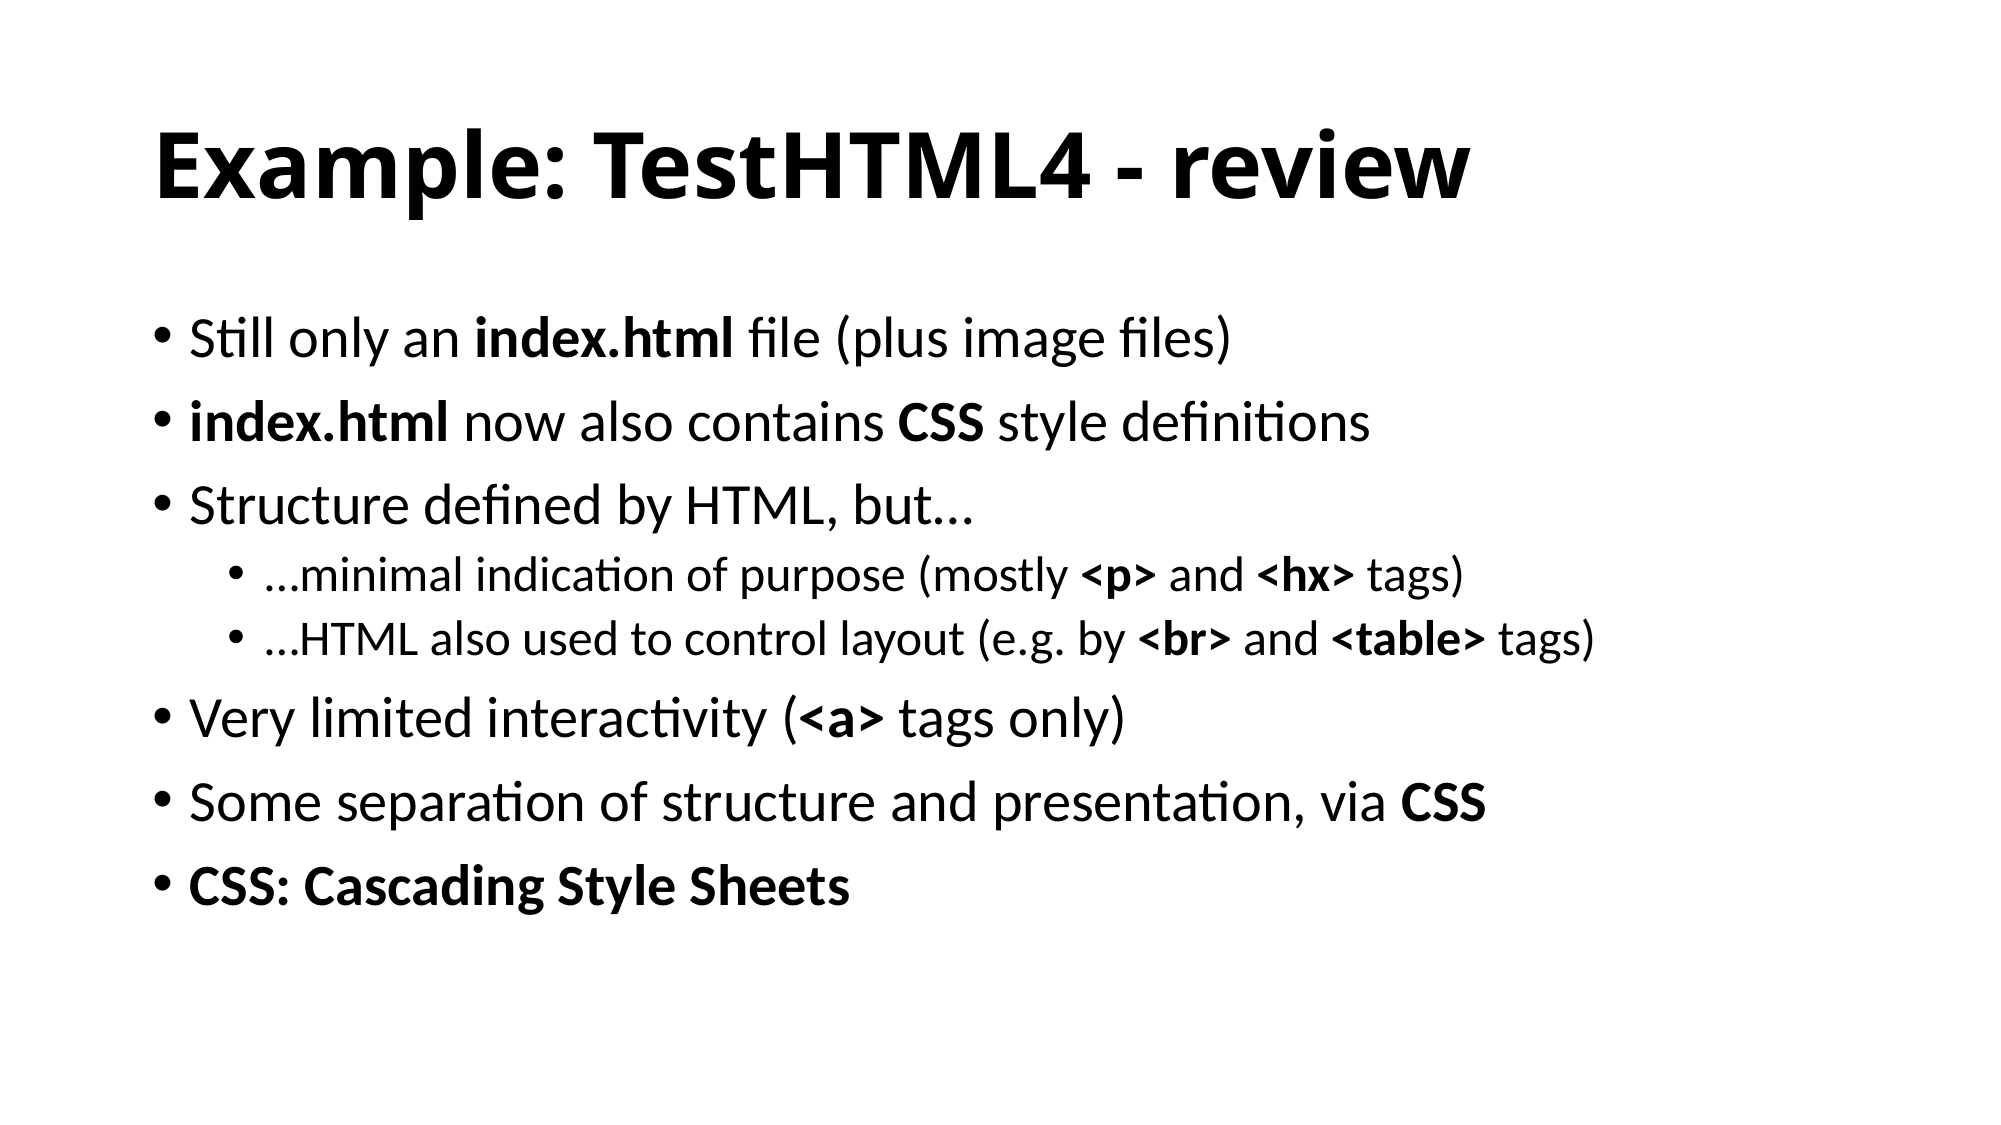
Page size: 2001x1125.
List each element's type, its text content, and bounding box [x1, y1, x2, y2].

list Still only an index.html file (plus image files) index.html now also contains CSS style definitions Structure defined by HTML, but… …minimal indication of purpose (mostly <p> and <hx> tags) …HTML also used to control layout (e.g. by <br> and <table> tags) Very limited interactivity (<a> tags only) Some separation of structure and presentation, via CSS CSS: Cascading Style Sheets [137, 299, 1863, 1014]
title Example: TestHTML4 - review [137, 59, 1863, 278]
